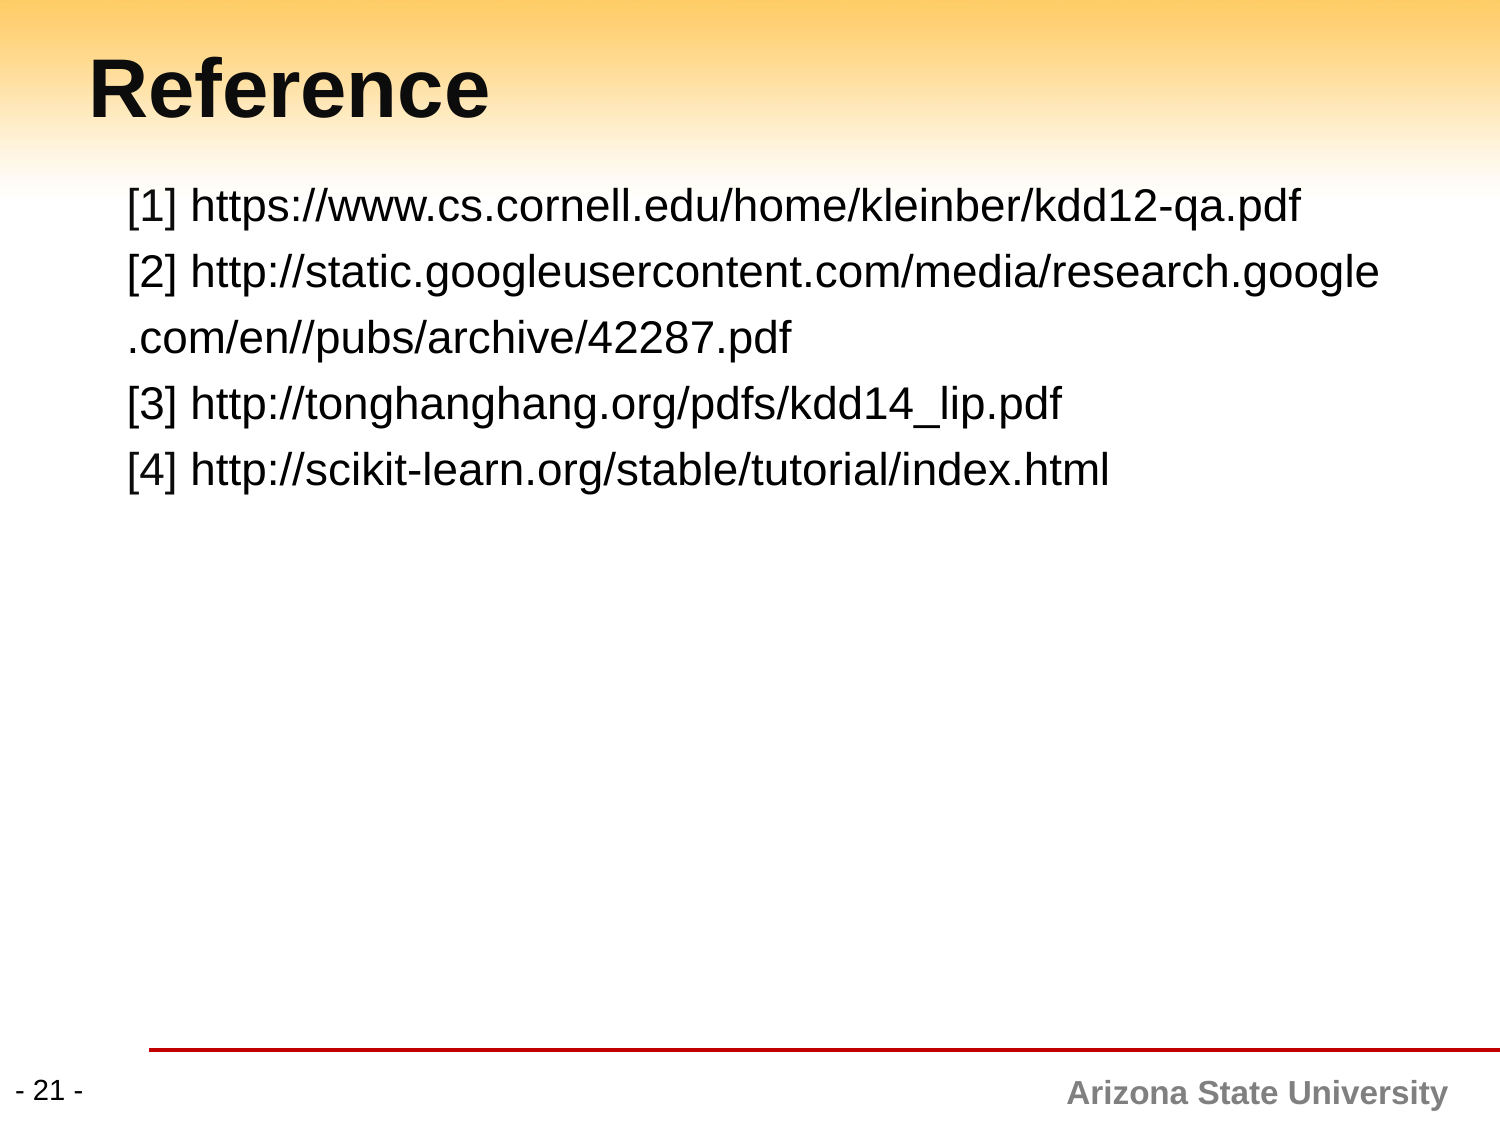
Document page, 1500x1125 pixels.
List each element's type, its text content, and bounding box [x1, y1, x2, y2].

title Reference [73, 18, 1424, 150]
slide_number - 21 - [0, 1064, 113, 1125]
picture [0, 0, 1500, 198]
list [1] https://www.cs.cornell.edu/home/kleinber/kdd12-qa.pdf [2] http://static.googleusercontent.com/media/research.google .com/en//pubs/archive/42287.pdf [3] http://tonghanghang.org/pdfs/kdd14_lip.pdf [4] http://scikit-learn.org/stable/tutorial/index.html [75, 149, 1425, 988]
